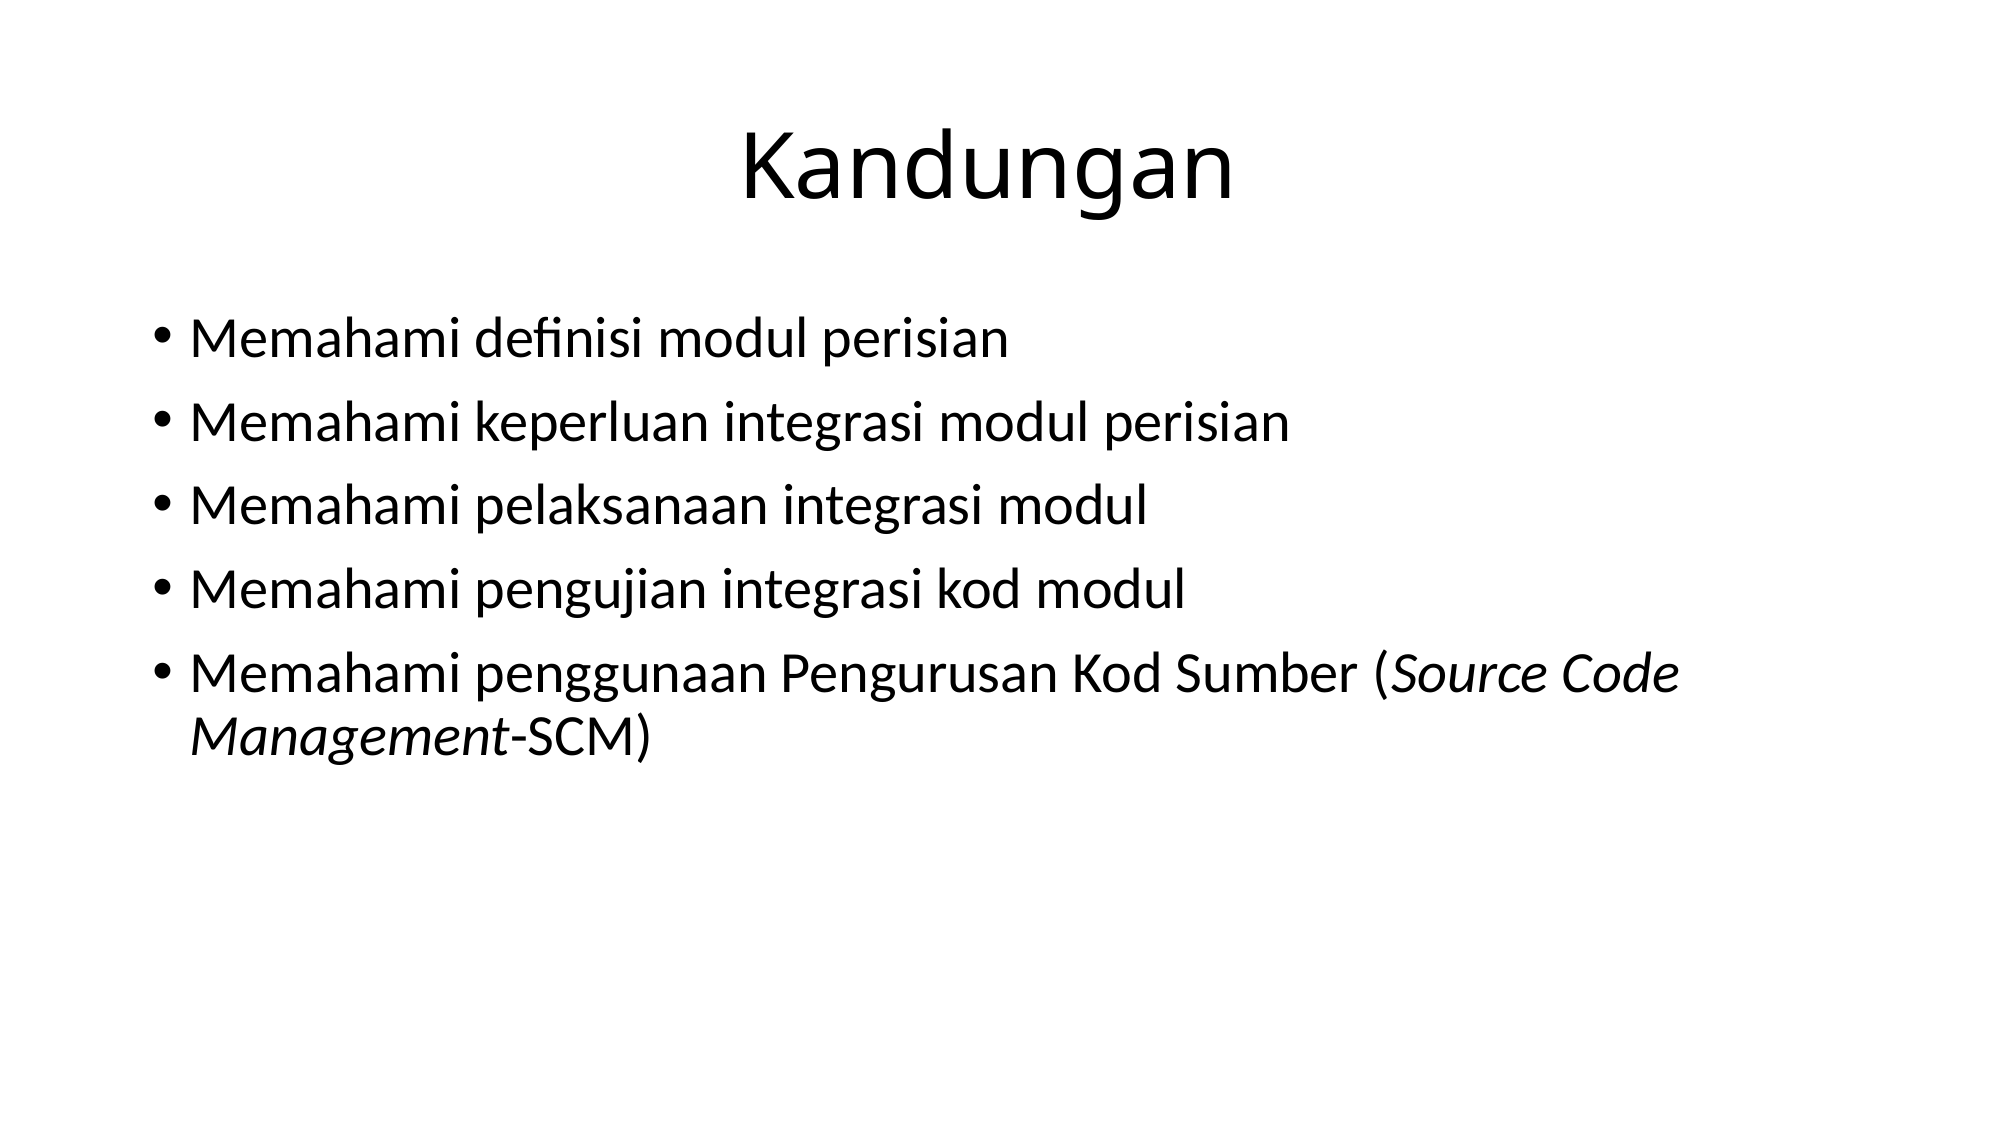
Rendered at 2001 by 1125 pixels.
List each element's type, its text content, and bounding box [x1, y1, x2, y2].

title Kandungan [137, 59, 1863, 278]
list Memahami definisi modul perisian Memahami keperluan integrasi modul perisian Memahami pelaksanaan integrasi modul Memahami pengujian integrasi kod modul Memahami penggunaan Pengurusan Kod Sumber (Source Code Management-SCM) [137, 299, 1863, 1014]
